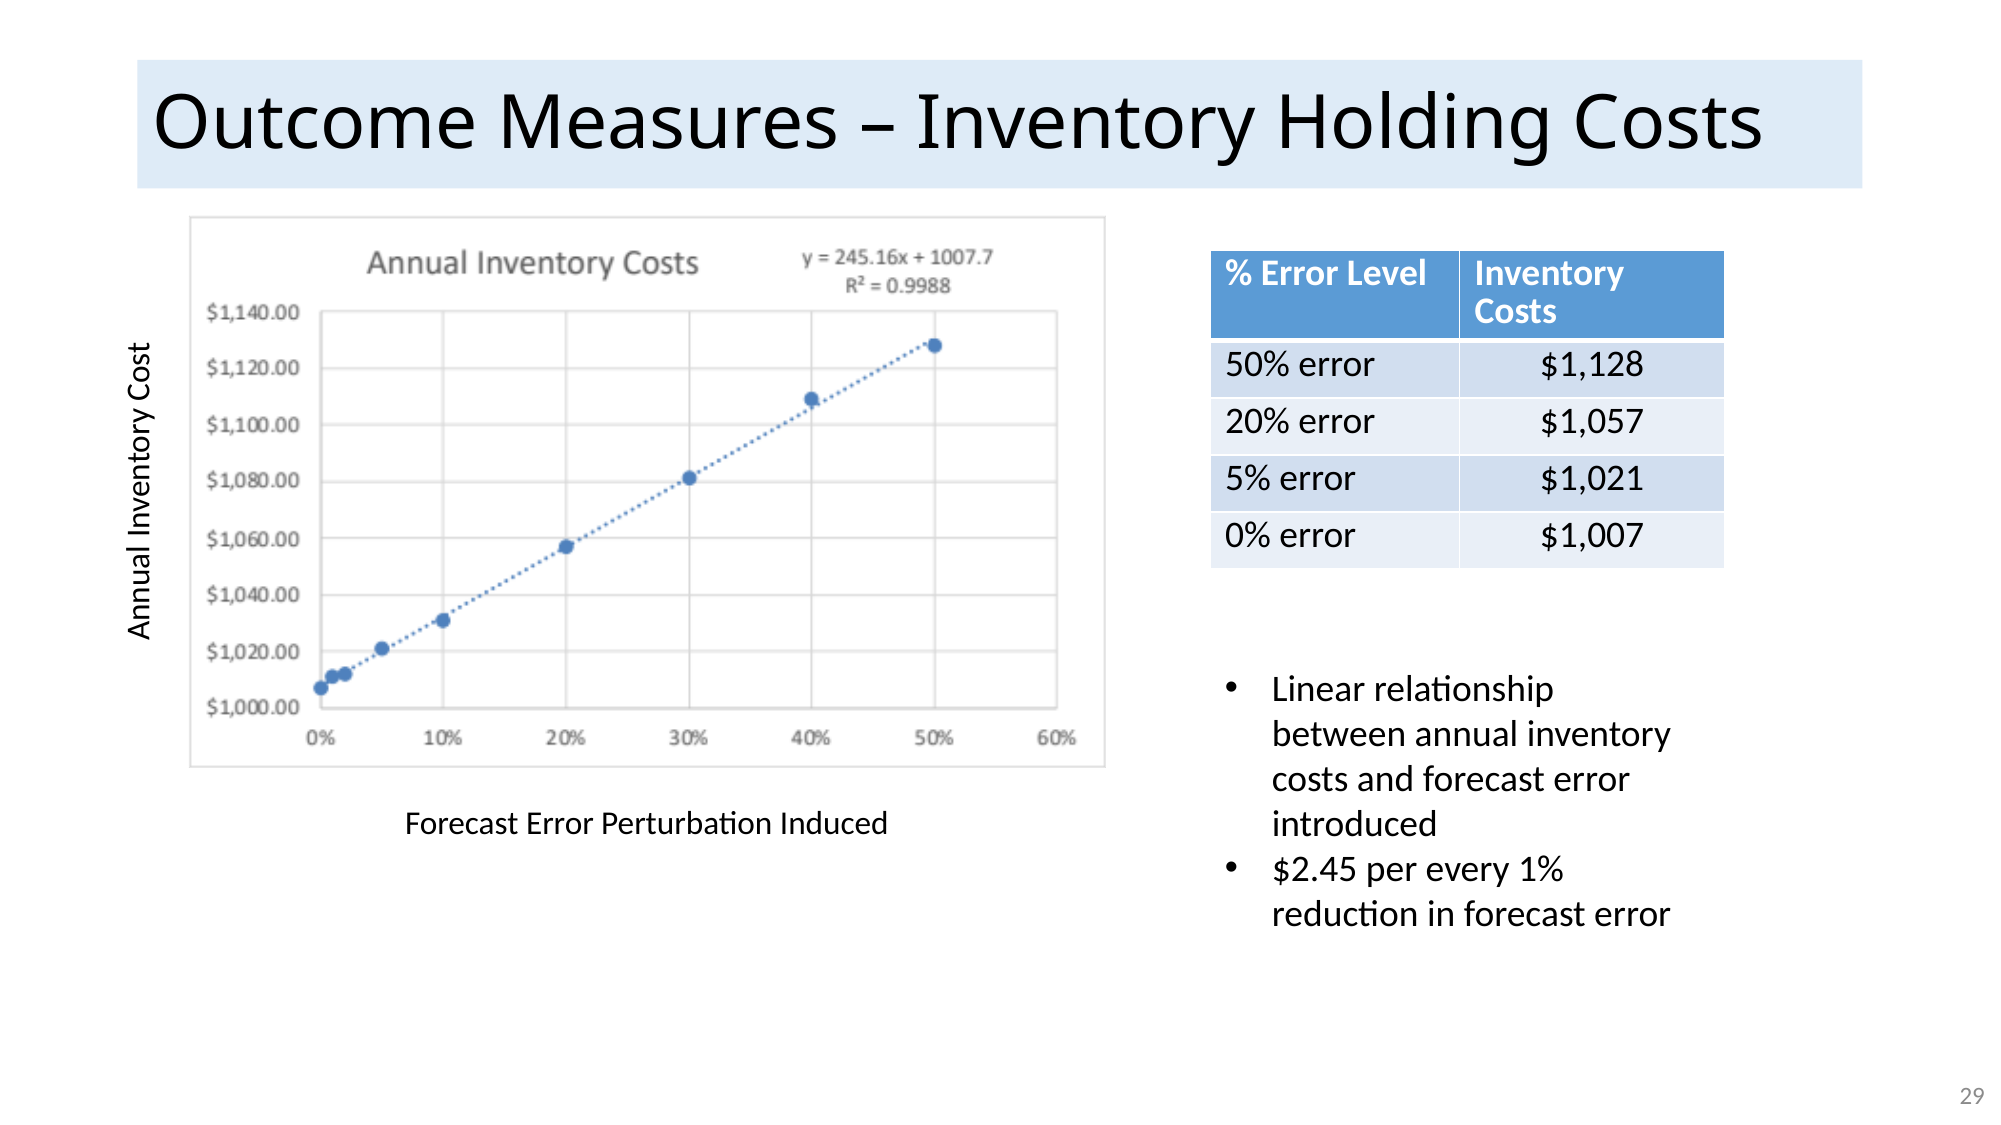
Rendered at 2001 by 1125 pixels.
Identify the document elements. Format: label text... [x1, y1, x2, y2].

table_header Inventory Costs [1460, 251, 1724, 338]
table_header % Error Level [1211, 251, 1459, 338]
table_cell 50% error [1211, 343, 1459, 397]
table_cell 20% error [1211, 399, 1459, 454]
table_cell 5% error [1211, 456, 1459, 511]
text_box Forecast Error Perturbation Induced [390, 794, 905, 849]
picture [188, 214, 1106, 768]
text_box Linear relationship between annual inventory costs and forecast error introduced $2.45 per every 1% reduction in forecast error [1210, 656, 1709, 942]
title Outcome Measures – Inventory Holding Costs [137, 59, 1863, 189]
slide_number 29 [1550, 1065, 2000, 1125]
text_box Annual Inventory Cost [108, 327, 164, 656]
table_cell $1,057 [1460, 399, 1724, 454]
table_cell $1,128 [1460, 343, 1724, 397]
table_cell $1,007 [1460, 513, 1724, 568]
table_cell $1,021 [1460, 456, 1724, 511]
table_cell 0% error [1211, 513, 1459, 568]
